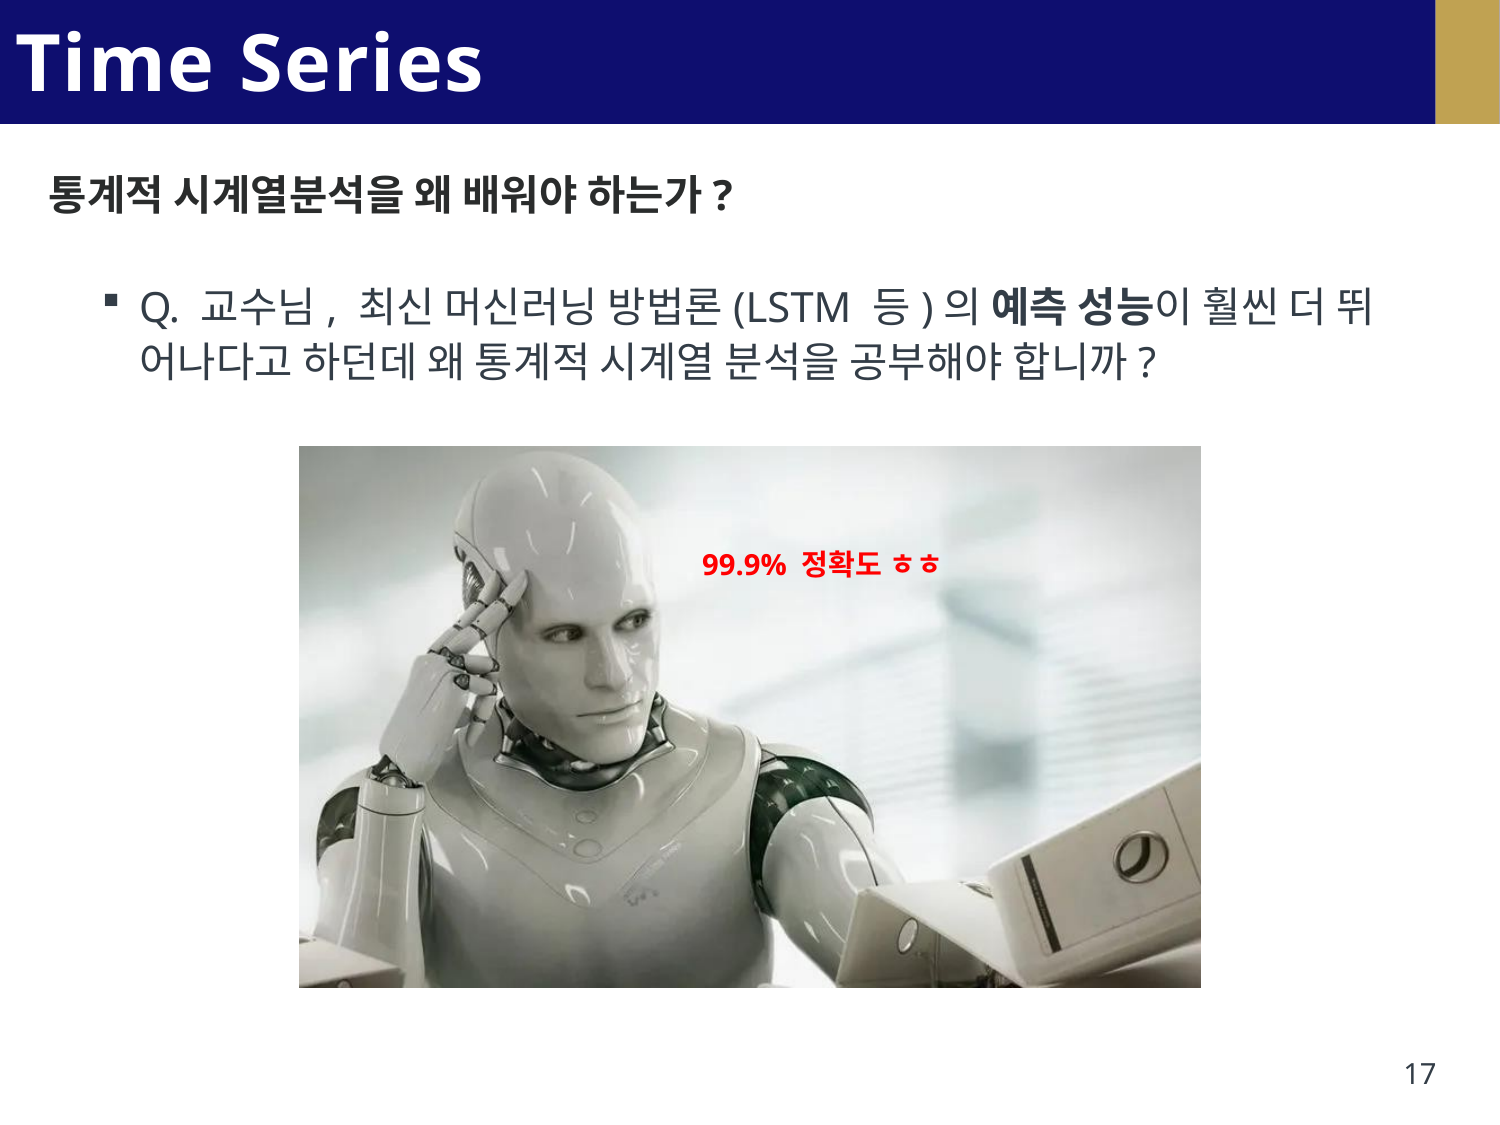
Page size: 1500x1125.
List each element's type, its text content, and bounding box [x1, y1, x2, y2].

text_box 통계적 시계열분석을 왜 배워야 하는가? Q. 교수님, 최신 머신러닝 방법론(LSTM 등)의 예측 성능이 훨씬 더 뛰 어나다고 하던데 왜 통계적 시계열 분석을 공부해야 합니까? [46, 166, 1423, 386]
picture [299, 446, 1201, 988]
title Time Series Analysis [12, 10, 824, 203]
slide_number 17 [1397, 1050, 1442, 1125]
